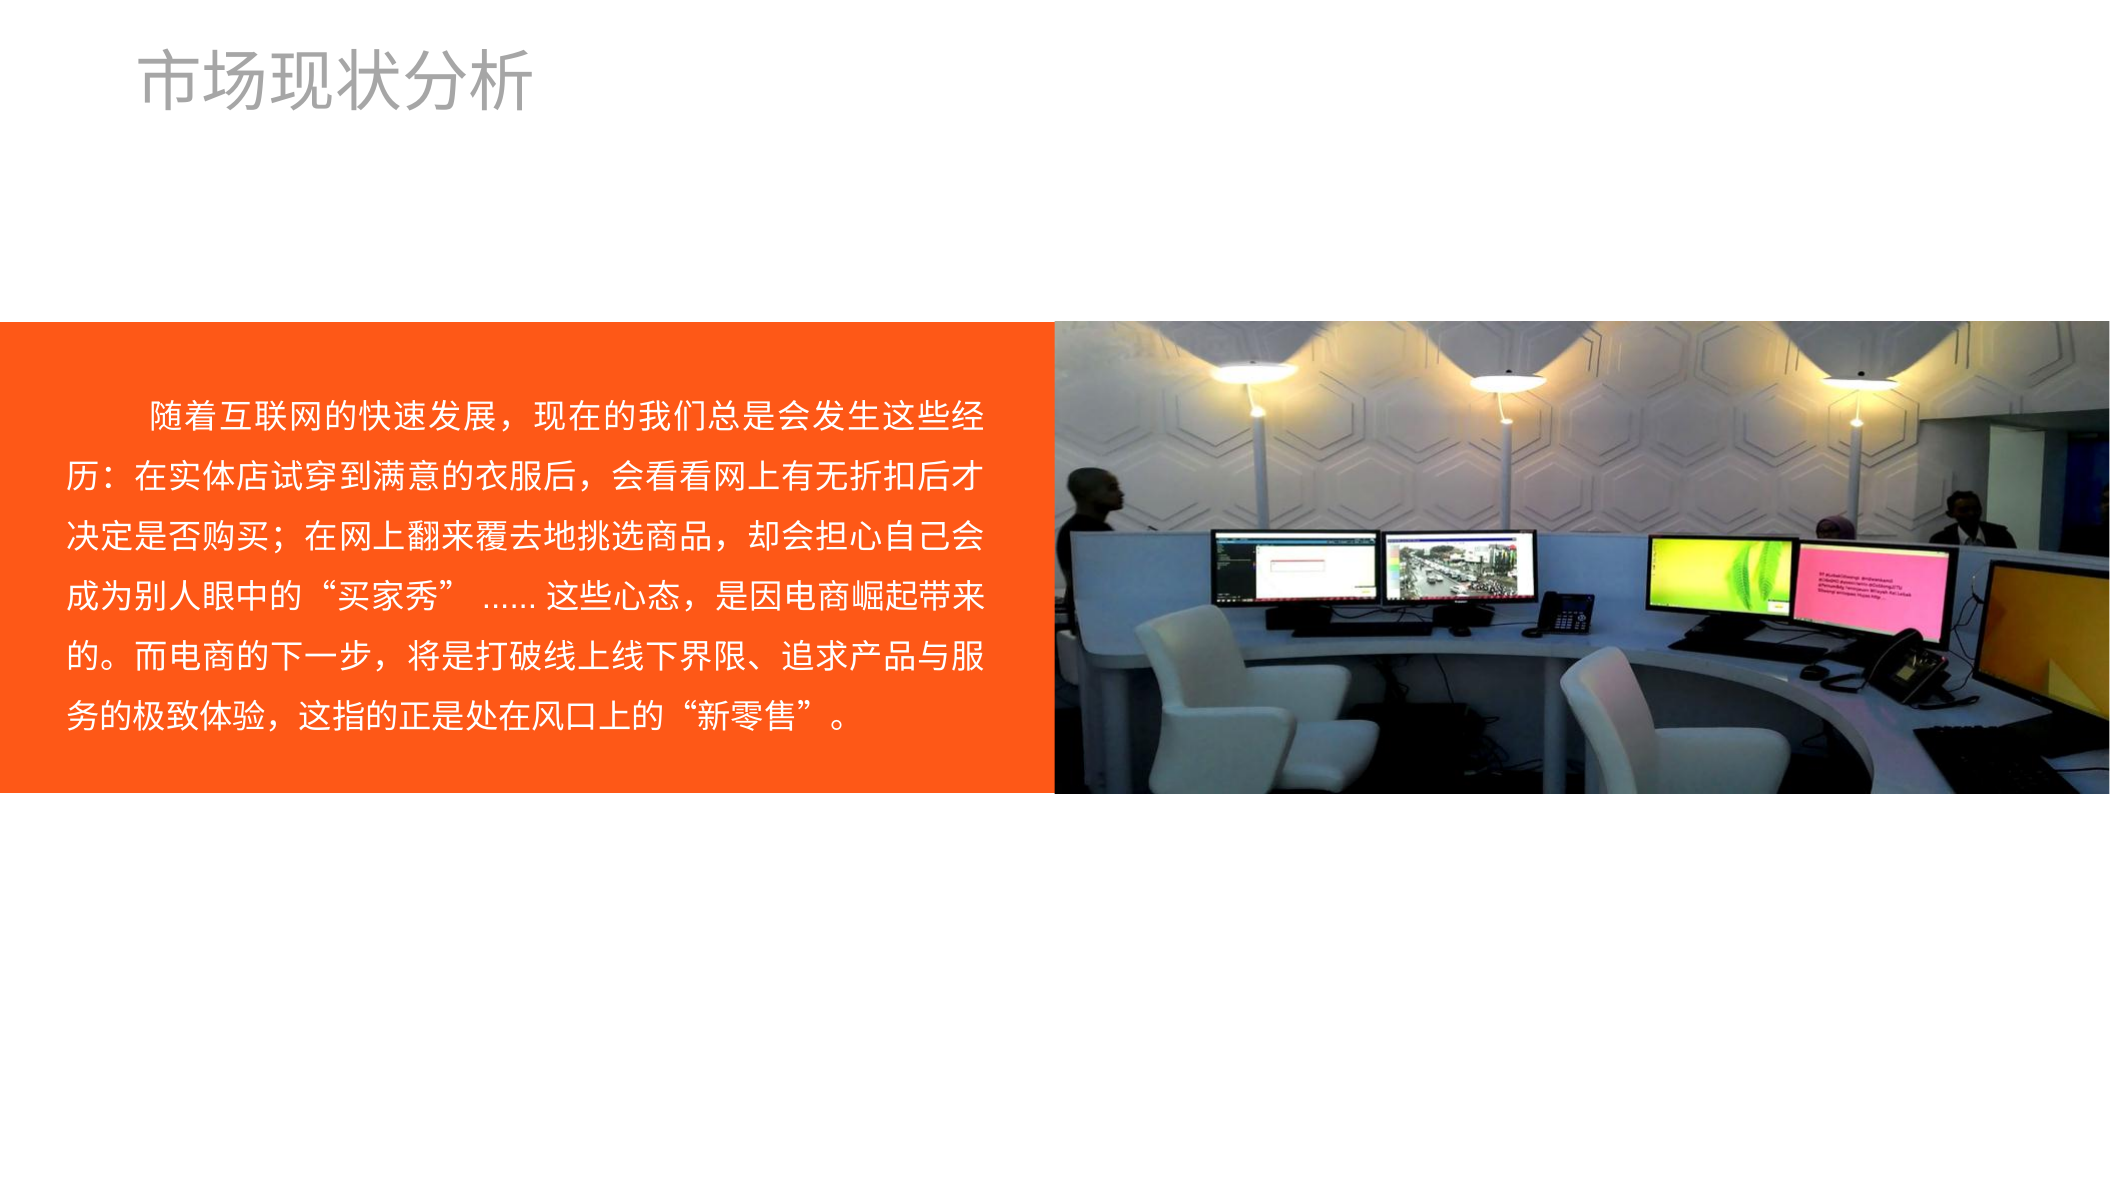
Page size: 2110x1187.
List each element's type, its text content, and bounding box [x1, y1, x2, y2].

text_box 市场现状分析 [135, 38, 783, 119]
text_box [1054, 321, 2110, 794]
text_box [0, 321, 1054, 794]
text_box 随着互联网的快速发展，现在的我们总是会发生这些经历：在实体店试穿到满意的衣服后，会看看网上有无折扣后才决定是否购买；在网上翻来覆去地挑选商品，却会担心自己会成为别人眼中的“买家秀”......这些心态，是因电商崛起带来的。而电商的下一步，将是打破线上线下界限、追求产品与服务的极致体验，这指的正是处在风口上的“新零售”。 [66, 375, 987, 735]
